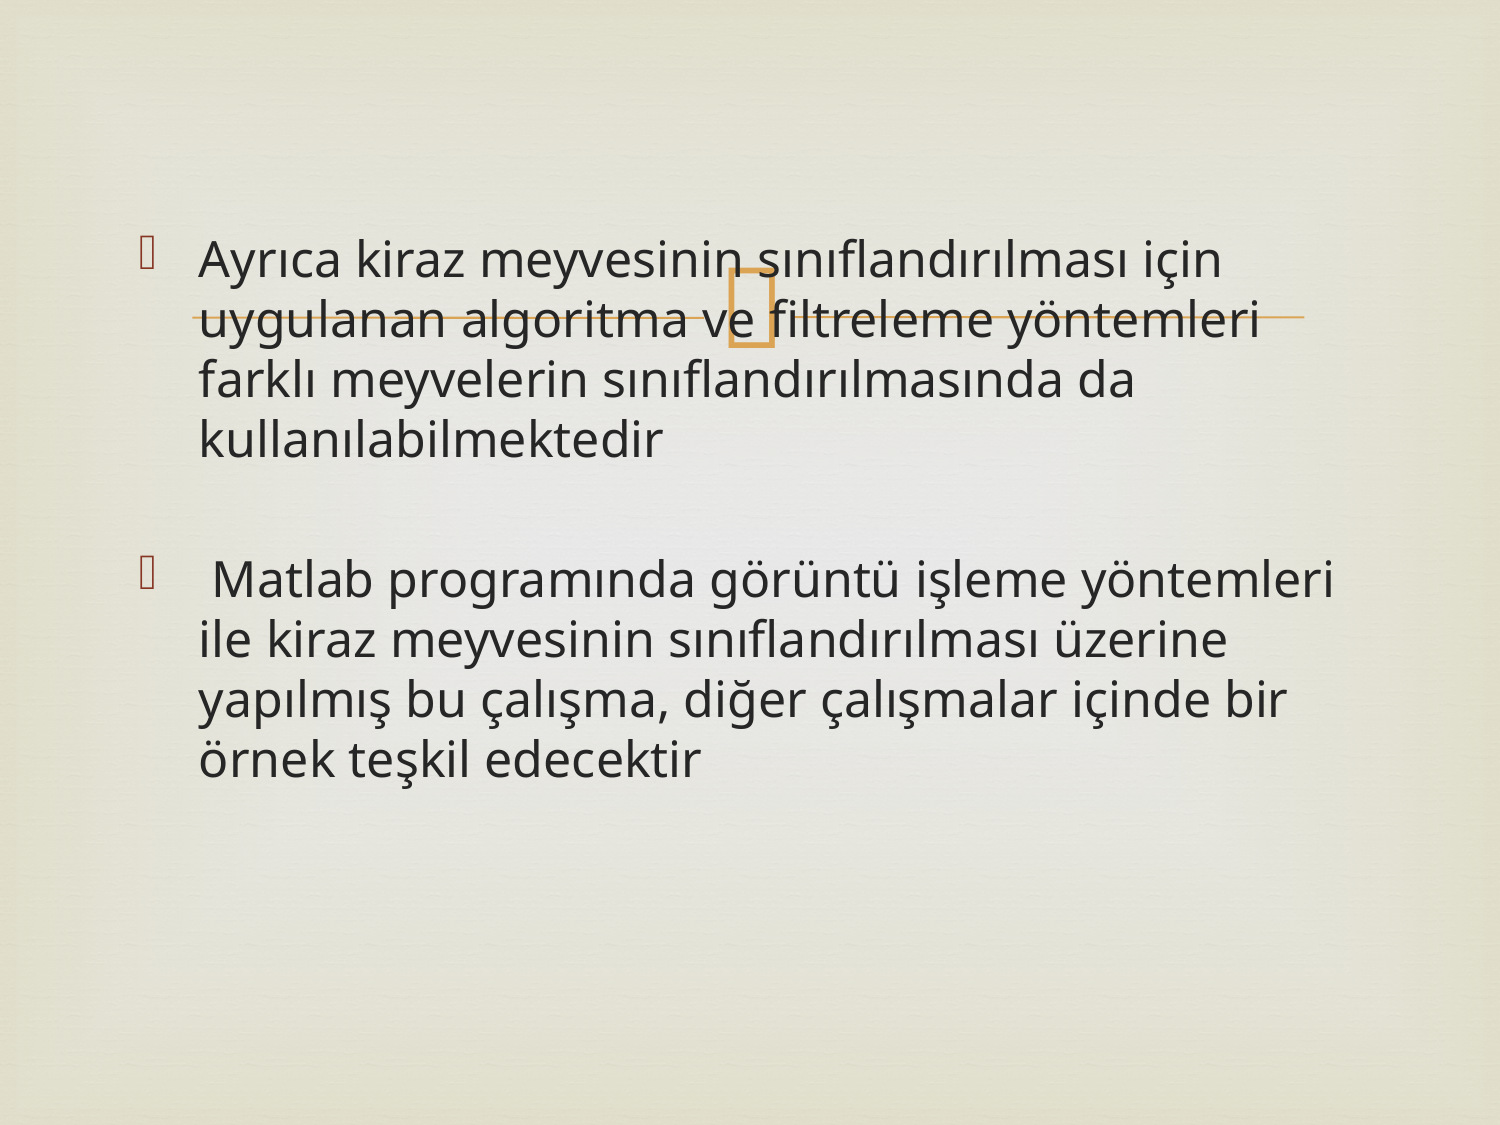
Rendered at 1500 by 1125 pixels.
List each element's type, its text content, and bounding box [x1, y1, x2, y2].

list Ayrıca kiraz meyvesinin sınıflandırılması için uygulanan algoritma ve filtreleme yöntemleri farklı meyvelerin sınıflandırılmasında da kullanılabilmektedir Matlab programında görüntü işleme yöntemleri ile kiraz meyvesinin sınıflandırılması üzerine yapılmış bu çalışma, diğer çalışmalar içinde bir örnek teşkil edecektir [123, 219, 1395, 857]
